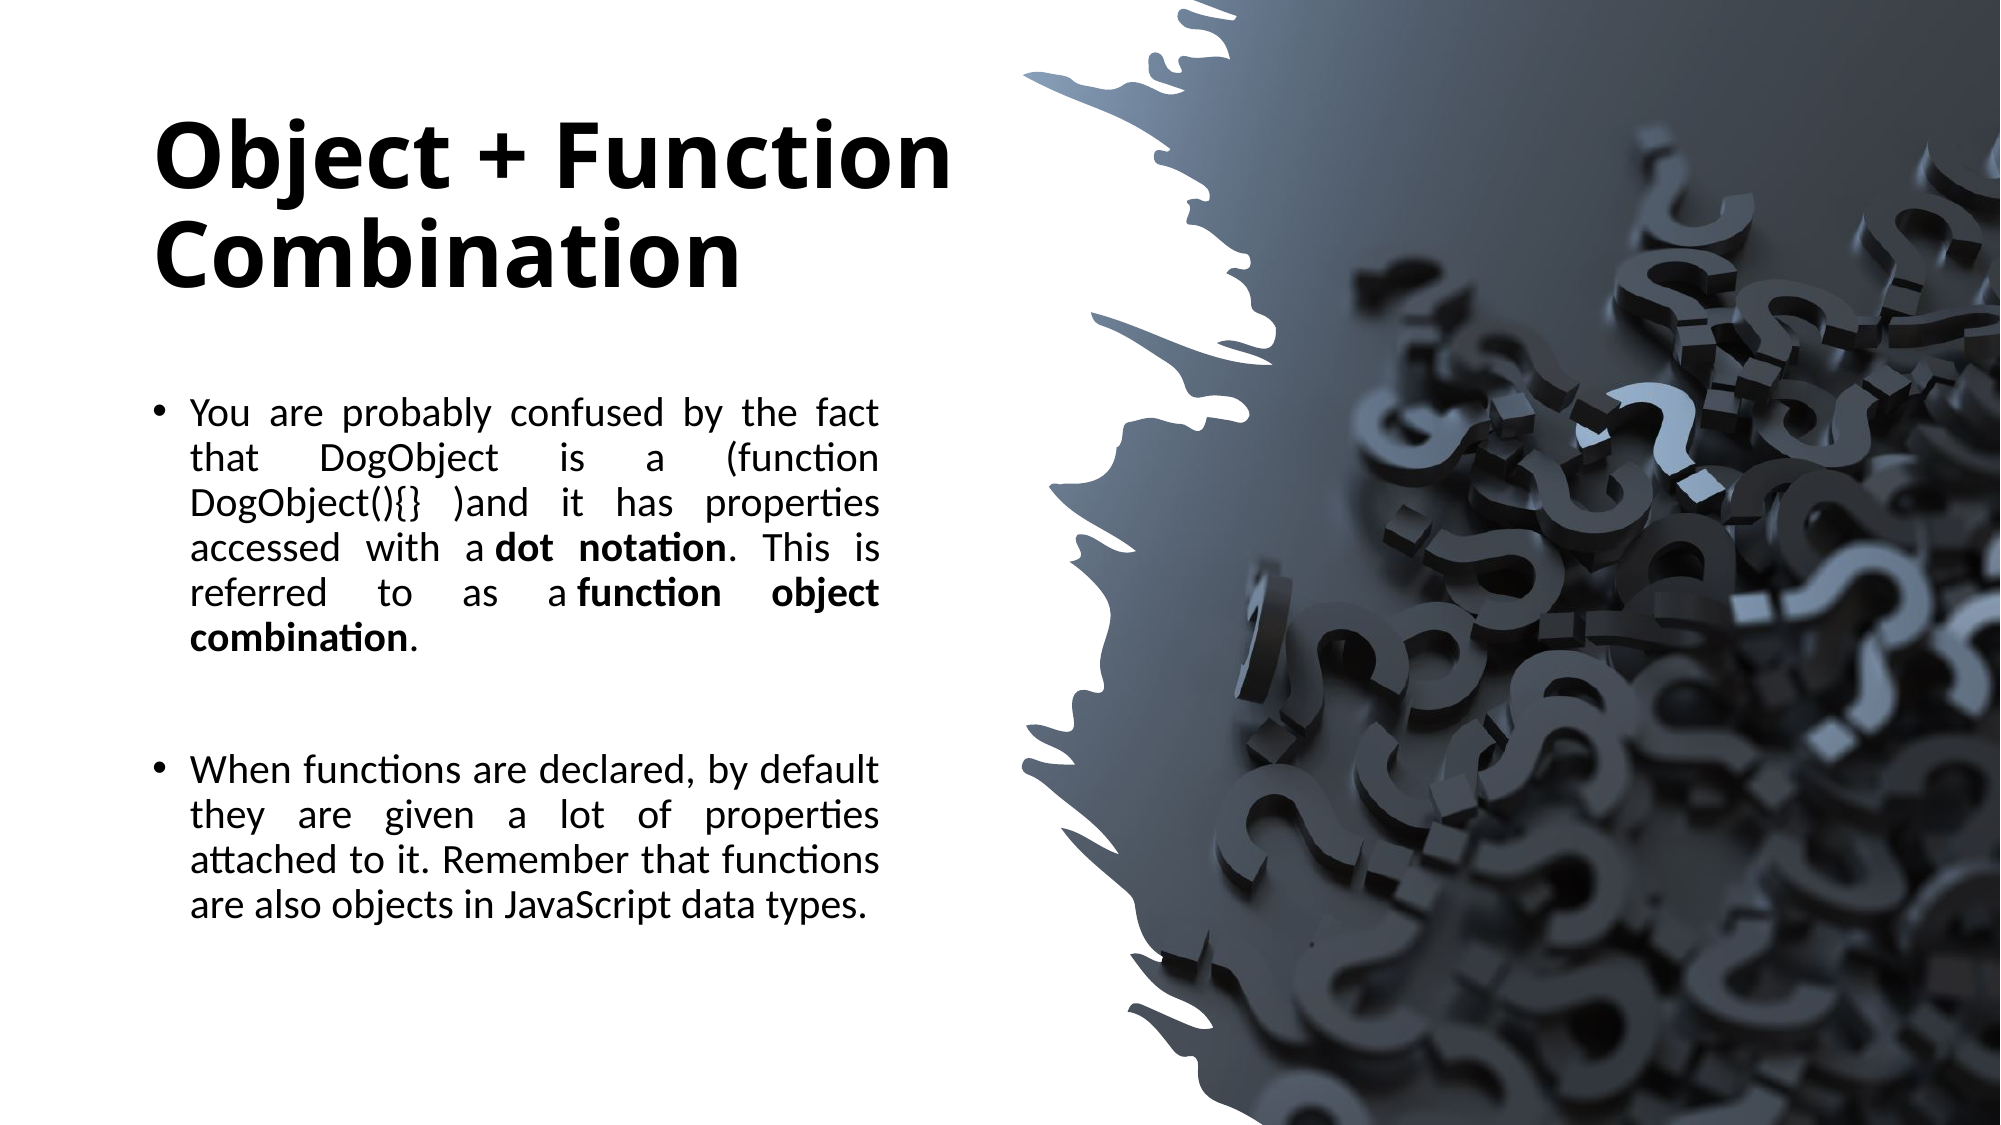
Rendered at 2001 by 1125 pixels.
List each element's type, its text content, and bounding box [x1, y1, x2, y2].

list You are probably confused by the fact that DogObject is a (function DogObject(){} )and it has properties accessed with a dot notation. This is referred to as a function object combination. When functions are declared, by default they are given a lot of properties attached to it. Remember that functions are also objects in JavaScript data types. [137, 382, 896, 1014]
title Object + Function Combination [137, 59, 999, 357]
text_box [0, 0, 1021, 1125]
picture [1021, 0, 2000, 1125]
